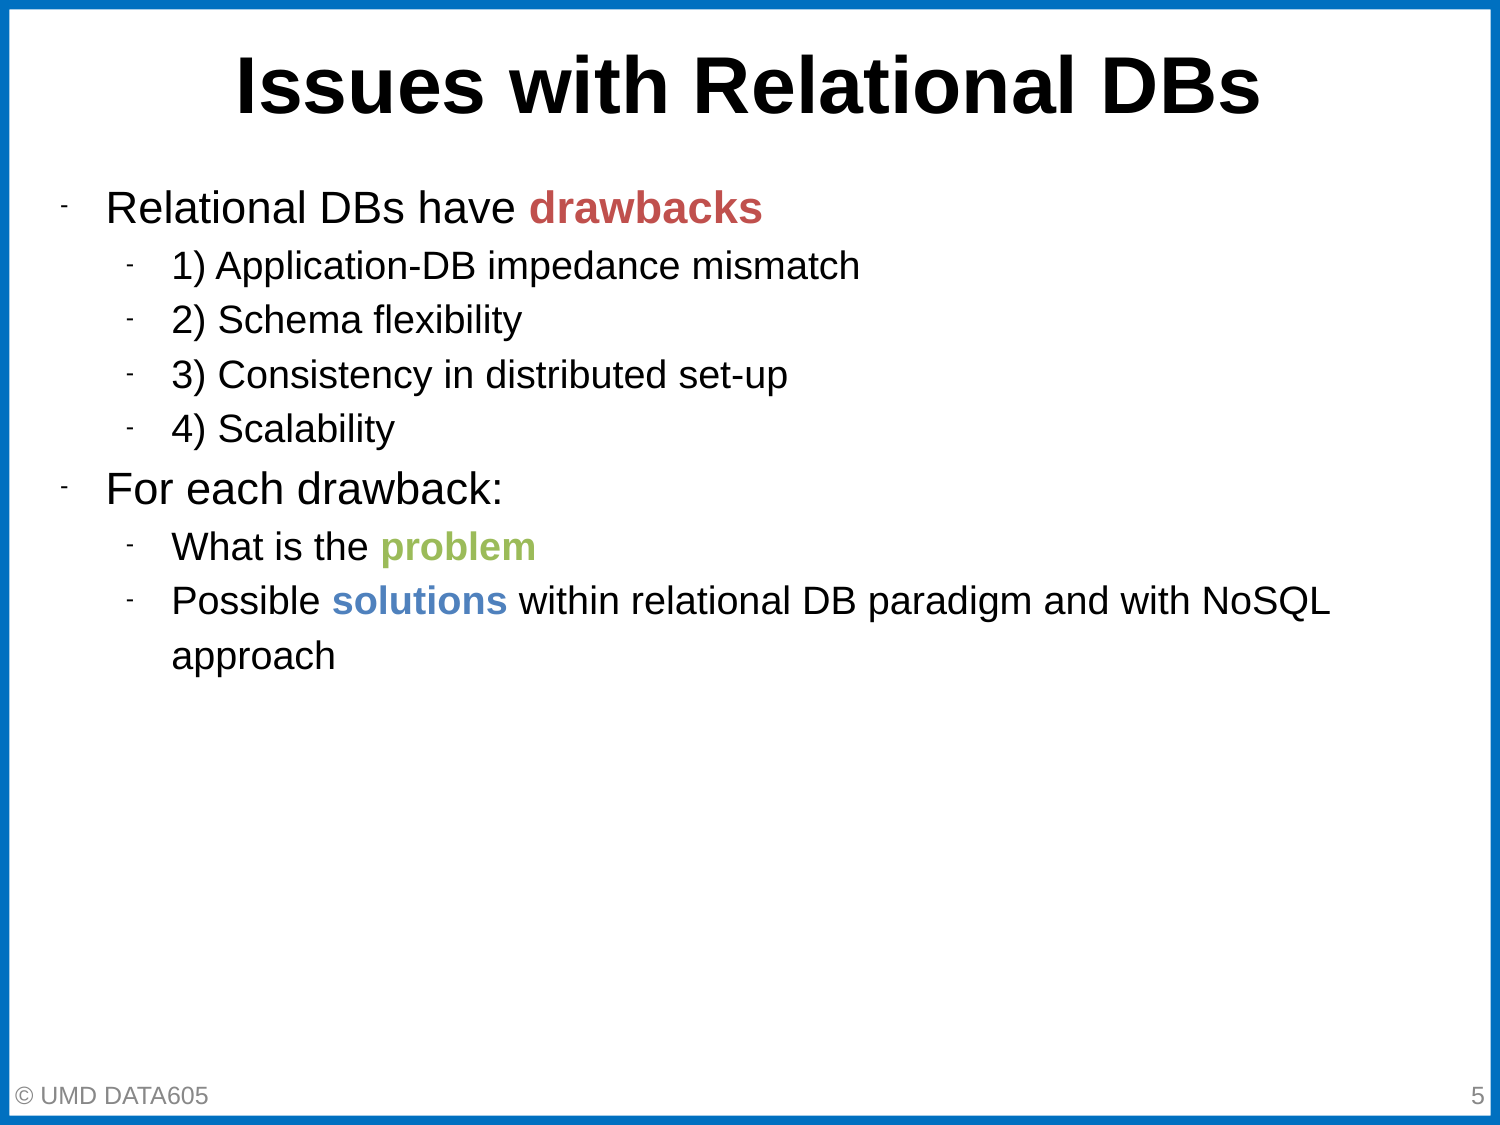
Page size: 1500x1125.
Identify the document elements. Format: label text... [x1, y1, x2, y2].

title Issues with Relational DBs [24, 24, 1475, 138]
slide_number ‹#› [1149, 1065, 1500, 1125]
list Relational DBs have drawbacks 1) Application-DB impedance mismatch 2) Schema flexibility 3) Consistency in distributed set-up 4) Scalability For each drawback: What is the problem Possible solutions within relational DB paradigm and with NoSQL approach [24, 162, 1475, 689]
